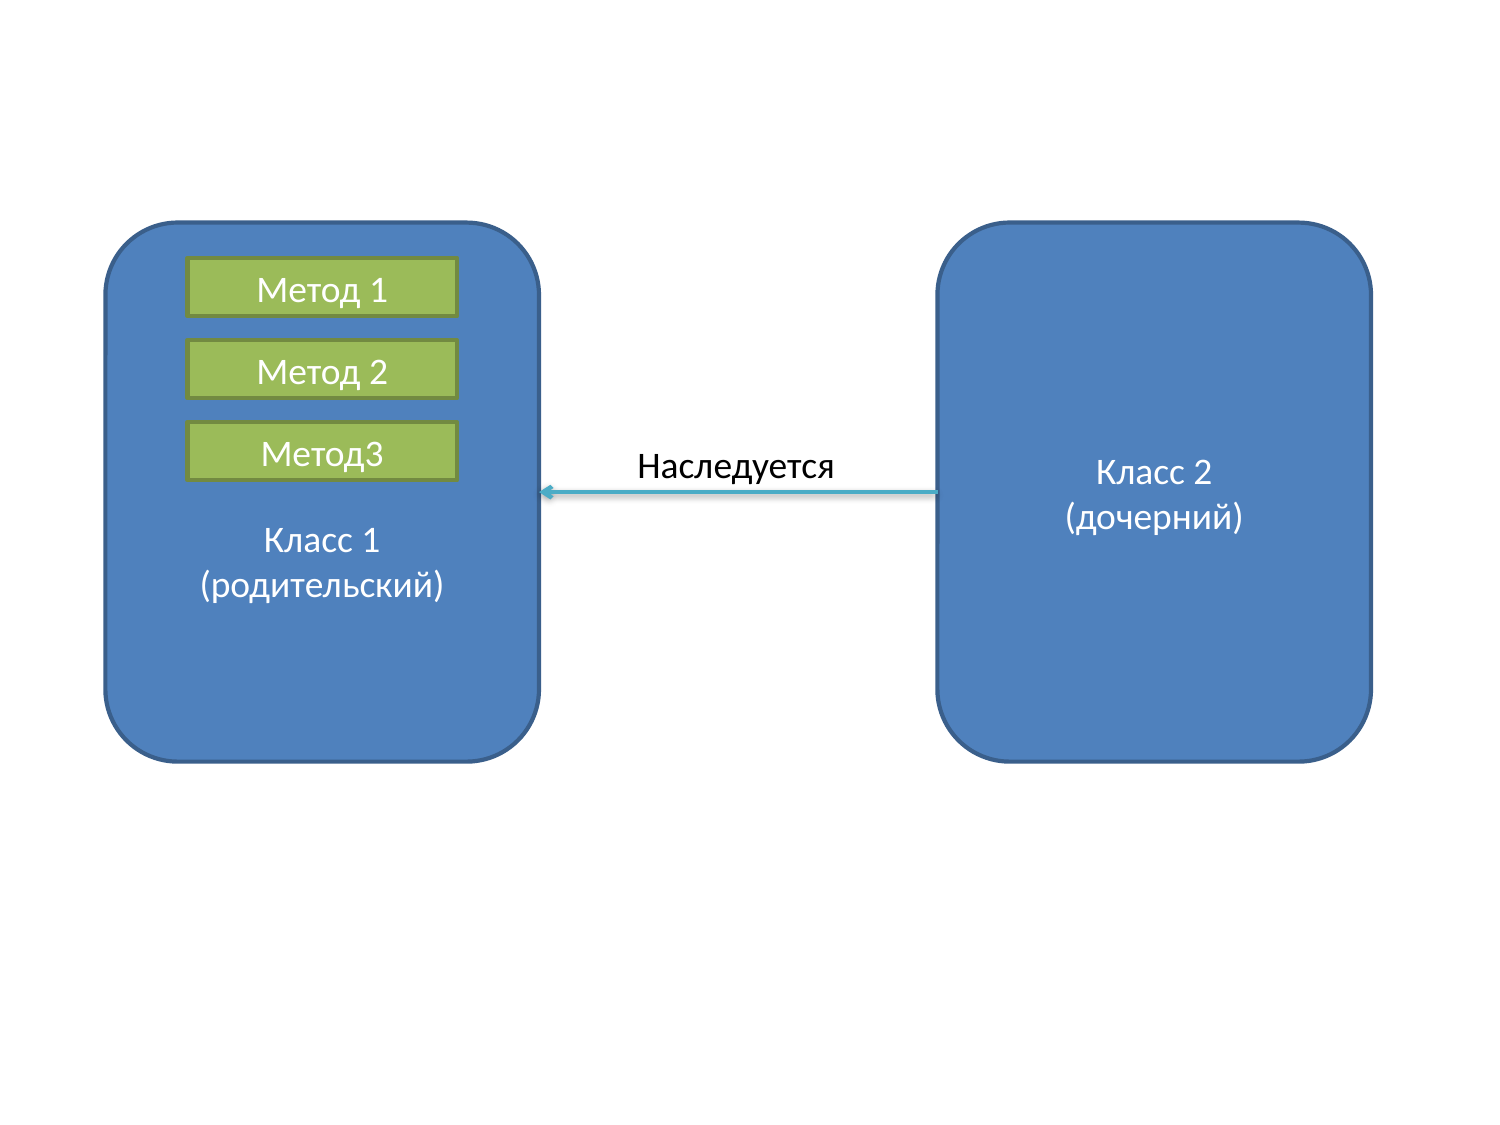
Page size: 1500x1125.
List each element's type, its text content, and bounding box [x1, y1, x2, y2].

text_box Класс 2 (дочерний) [935, 220, 1374, 764]
text_box Метод3 [185, 420, 459, 482]
text_box Метод 2 [185, 338, 459, 400]
text_box Класс 1 (родительский) [103, 220, 542, 764]
text_box Наследуется [622, 433, 850, 491]
text_box Метод 1 [185, 256, 459, 318]
